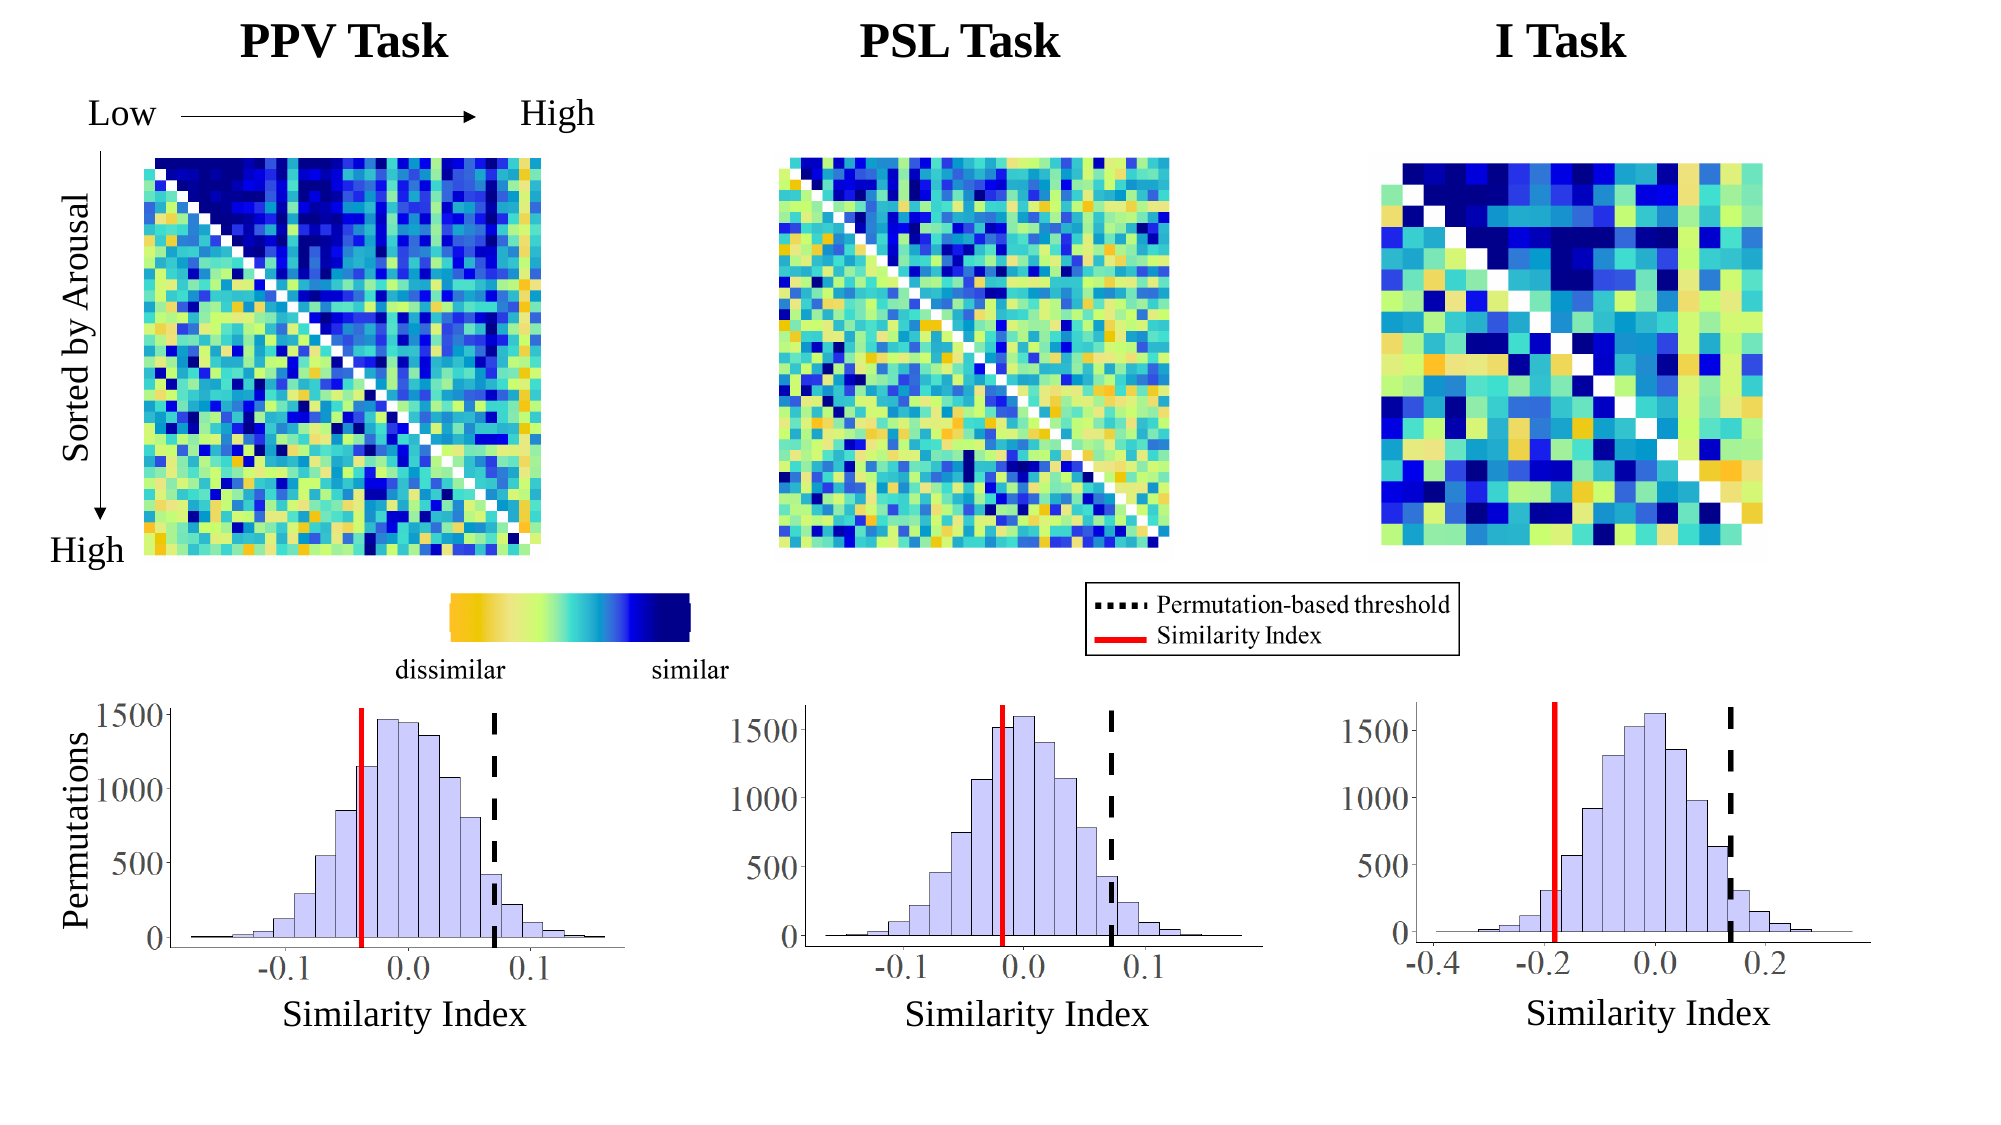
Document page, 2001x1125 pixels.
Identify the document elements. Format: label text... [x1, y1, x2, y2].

text_box Low [73, 80, 190, 141]
text_box PSL Task [774, 0, 1159, 75]
picture [93, 700, 633, 986]
picture [1084, 579, 1475, 665]
text_box High [433, 80, 610, 141]
text_box High [34, 517, 152, 578]
text_box PPV Task [116, 0, 584, 75]
picture [729, 697, 1271, 983]
picture [774, 150, 1174, 562]
text_box I Task [1367, 0, 1767, 75]
picture [1341, 694, 1871, 980]
picture [141, 150, 548, 562]
text_box Similarity Index [143, 981, 666, 1042]
text_box Similarity Index [772, 981, 1283, 1042]
text_box Sorted by Arousal [42, 151, 100, 505]
text_box Similarity Index [1386, 980, 1911, 1041]
picture [383, 587, 755, 695]
text_box Permutations [42, 575, 103, 1087]
picture [1367, 150, 1767, 562]
